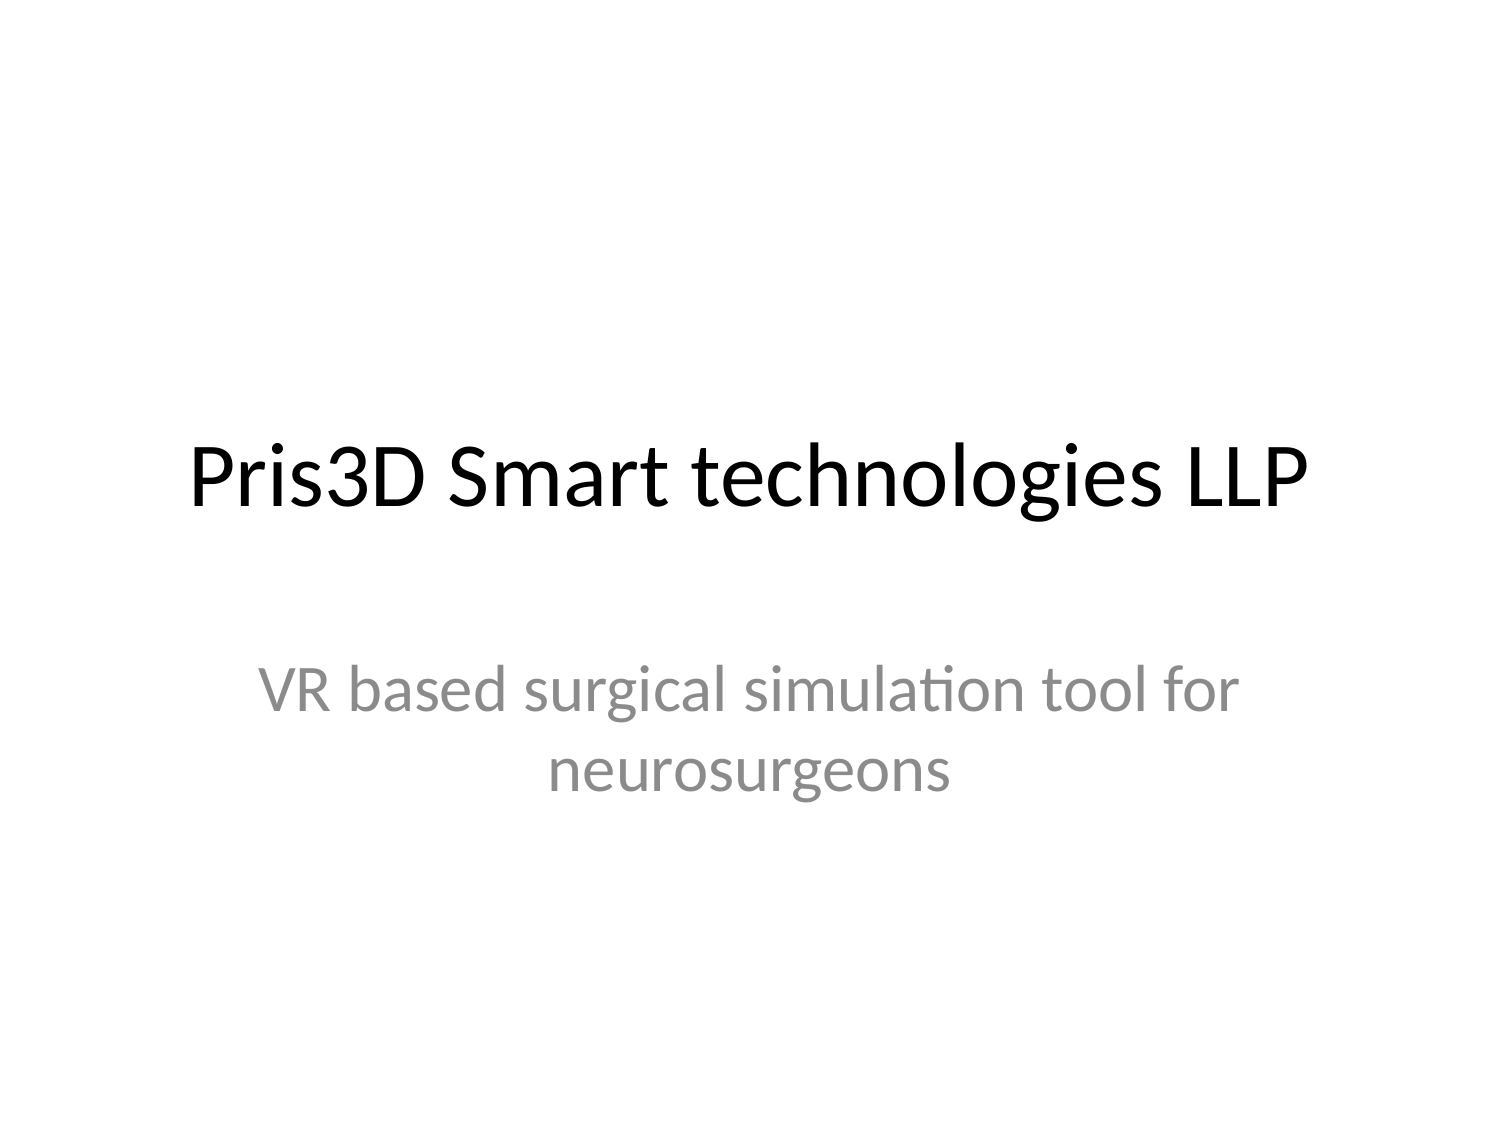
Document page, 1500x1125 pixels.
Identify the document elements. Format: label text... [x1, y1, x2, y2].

title Pris3D Smart technologies LLP [112, 349, 1388, 591]
subtitle VR based surgical simulation tool for neurosurgeons [225, 637, 1275, 925]
